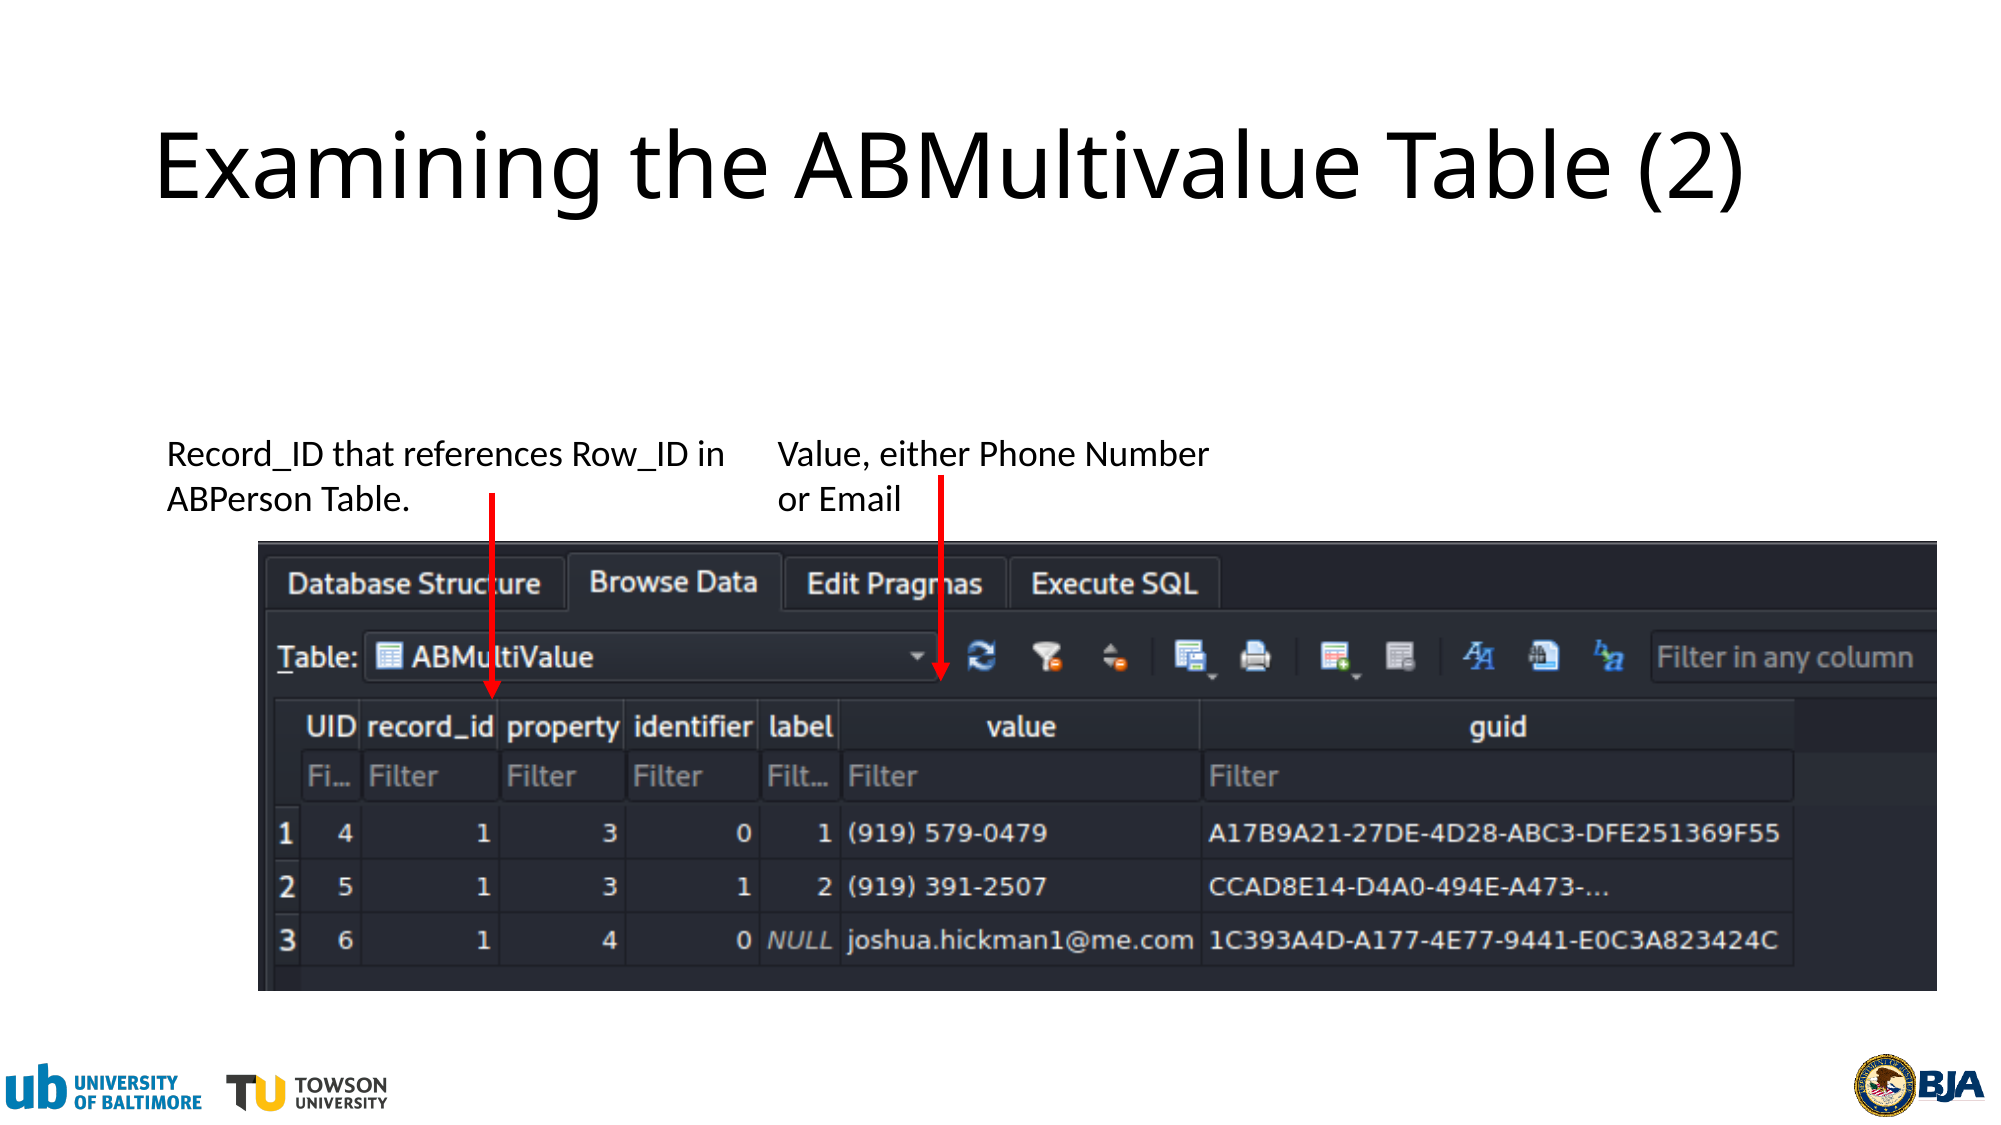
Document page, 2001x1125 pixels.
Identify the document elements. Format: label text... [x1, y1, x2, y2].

text_box Record_ID that references Row_ID in ABPerson Table. [152, 421, 748, 527]
title Examining the ABMultivalue Table (2) [137, 59, 1863, 278]
picture [258, 541, 1937, 991]
picture [1854, 1054, 1986, 1117]
picture [0, 1031, 407, 1125]
text_box Value, either Phone Number or Email [762, 421, 1238, 527]
